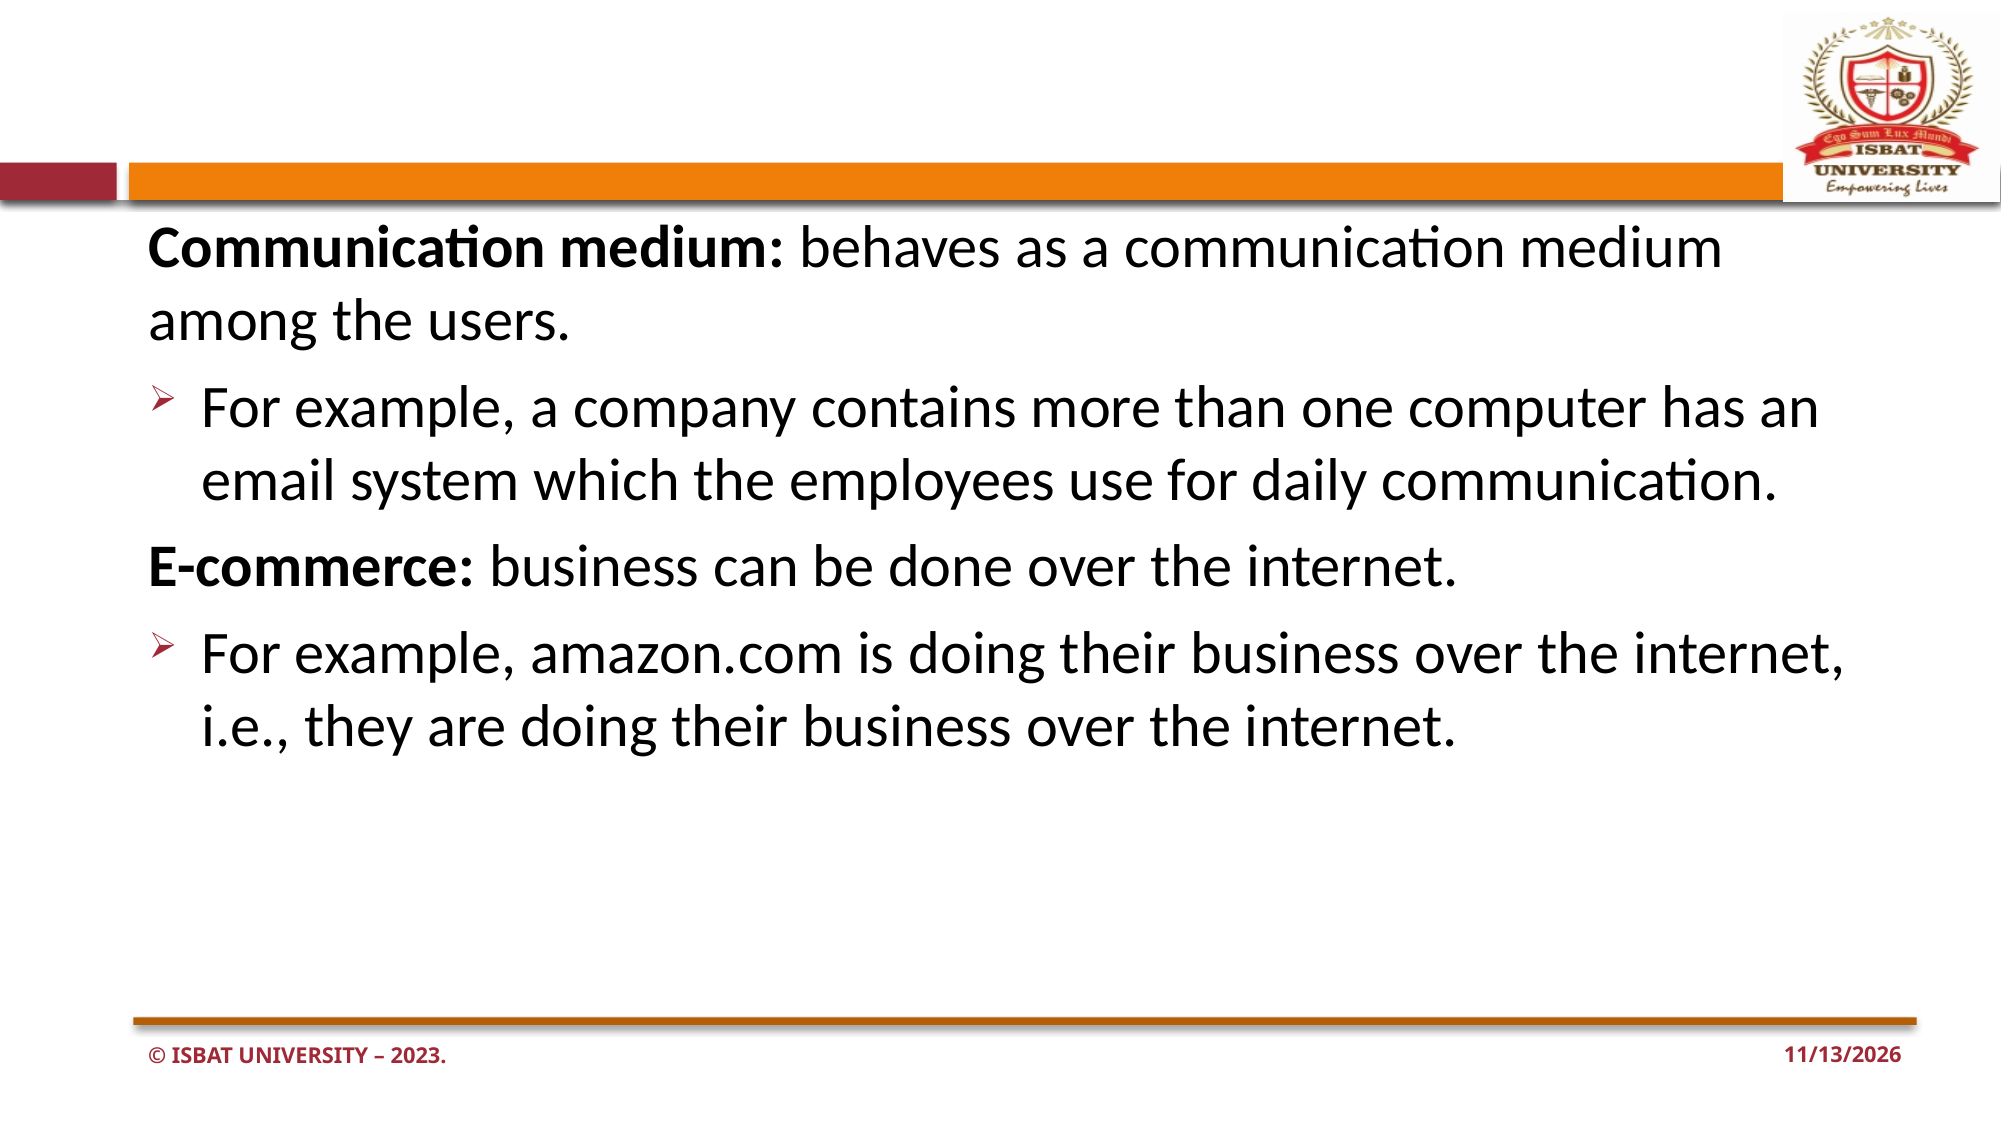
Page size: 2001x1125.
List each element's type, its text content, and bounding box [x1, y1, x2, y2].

list Communication medium: behaves as a communication medium among the users. For example, a company contains more than one computer has an email system which the employees use for daily communication. E-commerce: business can be done over the internet. For example, amazon.com is doing their business over the internet, i.e., they are doing their business over the internet. [133, 200, 1918, 1000]
picture [1783, 12, 2000, 202]
